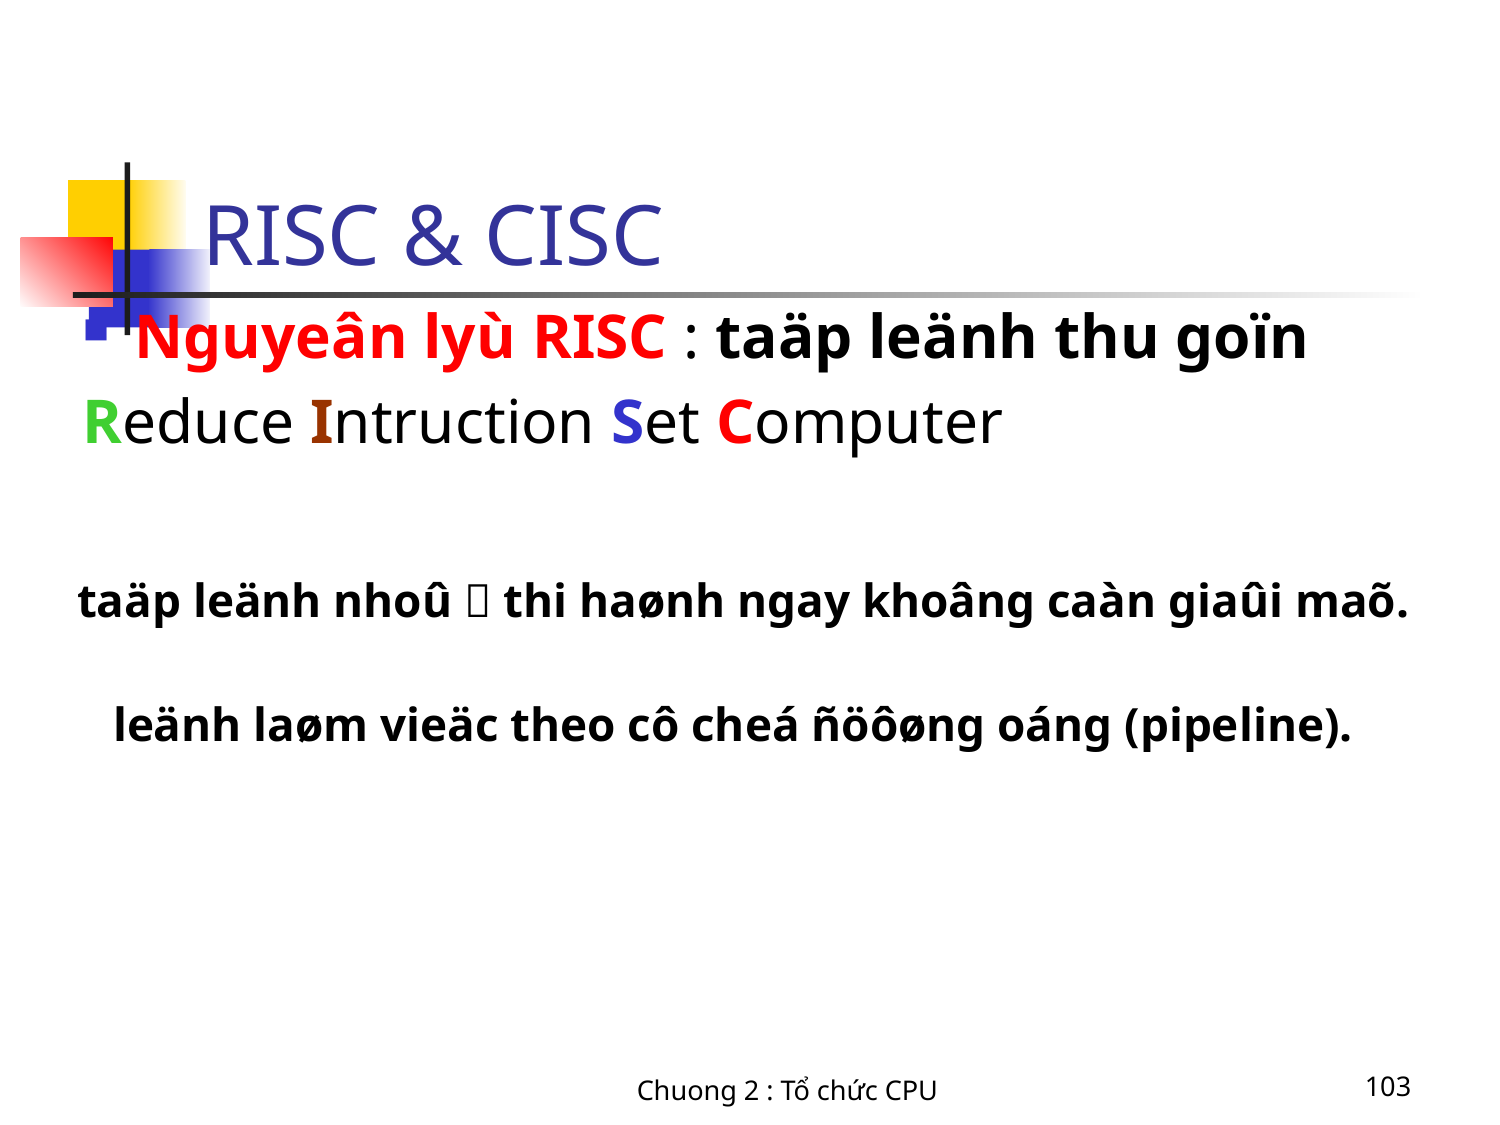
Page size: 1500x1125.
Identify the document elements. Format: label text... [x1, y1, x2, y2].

slide_number 103 [1112, 1037, 1425, 1113]
title RISC & CISC [188, 101, 1468, 289]
list Nguyeân lyù RISC : taäp leänh thu goïn Reduce Intruction Set Computer [69, 291, 1500, 520]
text_box leänh laøm vieäc theo cô cheá ñöôøng oáng (pipeline). [63, 689, 1437, 758]
text_box taäp leänh nhoû  thi haønh ngay khoâng caàn giaûi maõ. [63, 564, 1437, 634]
footer Chuong 2 : Tổ chức CPU [549, 1037, 1025, 1113]
